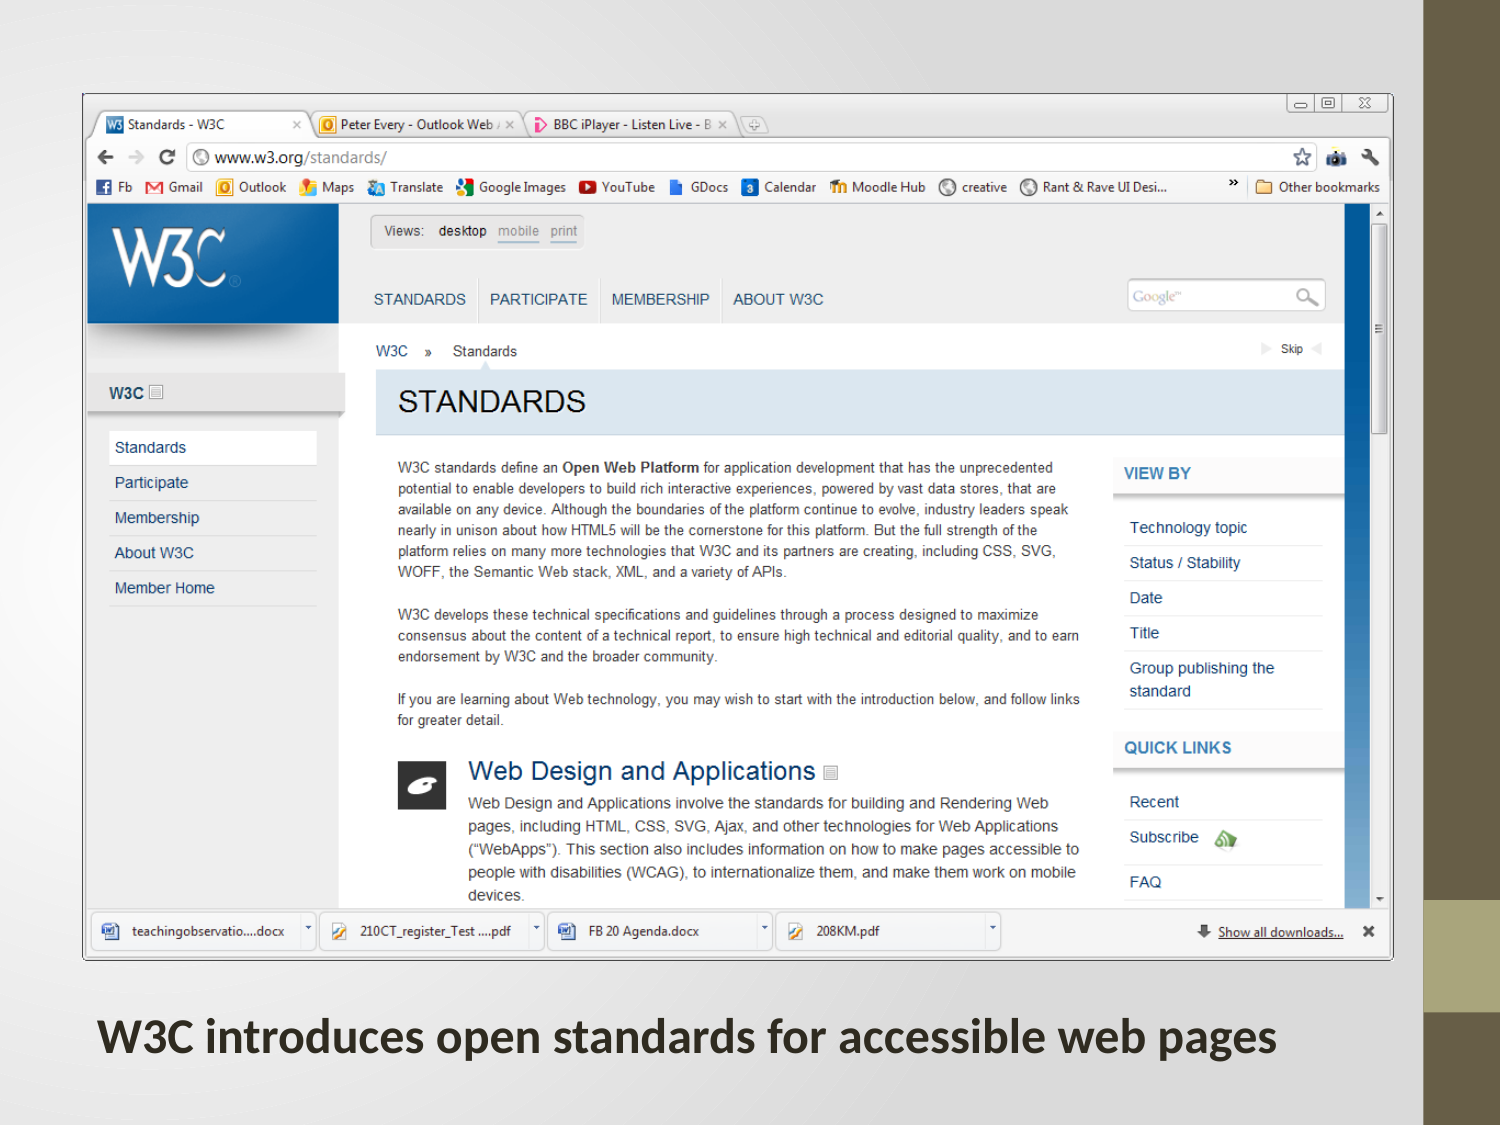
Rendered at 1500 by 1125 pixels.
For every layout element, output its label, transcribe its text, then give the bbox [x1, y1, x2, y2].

text_box W3C introduces open standards for accessible web pages [82, 996, 1457, 1071]
picture [81, 93, 1394, 962]
